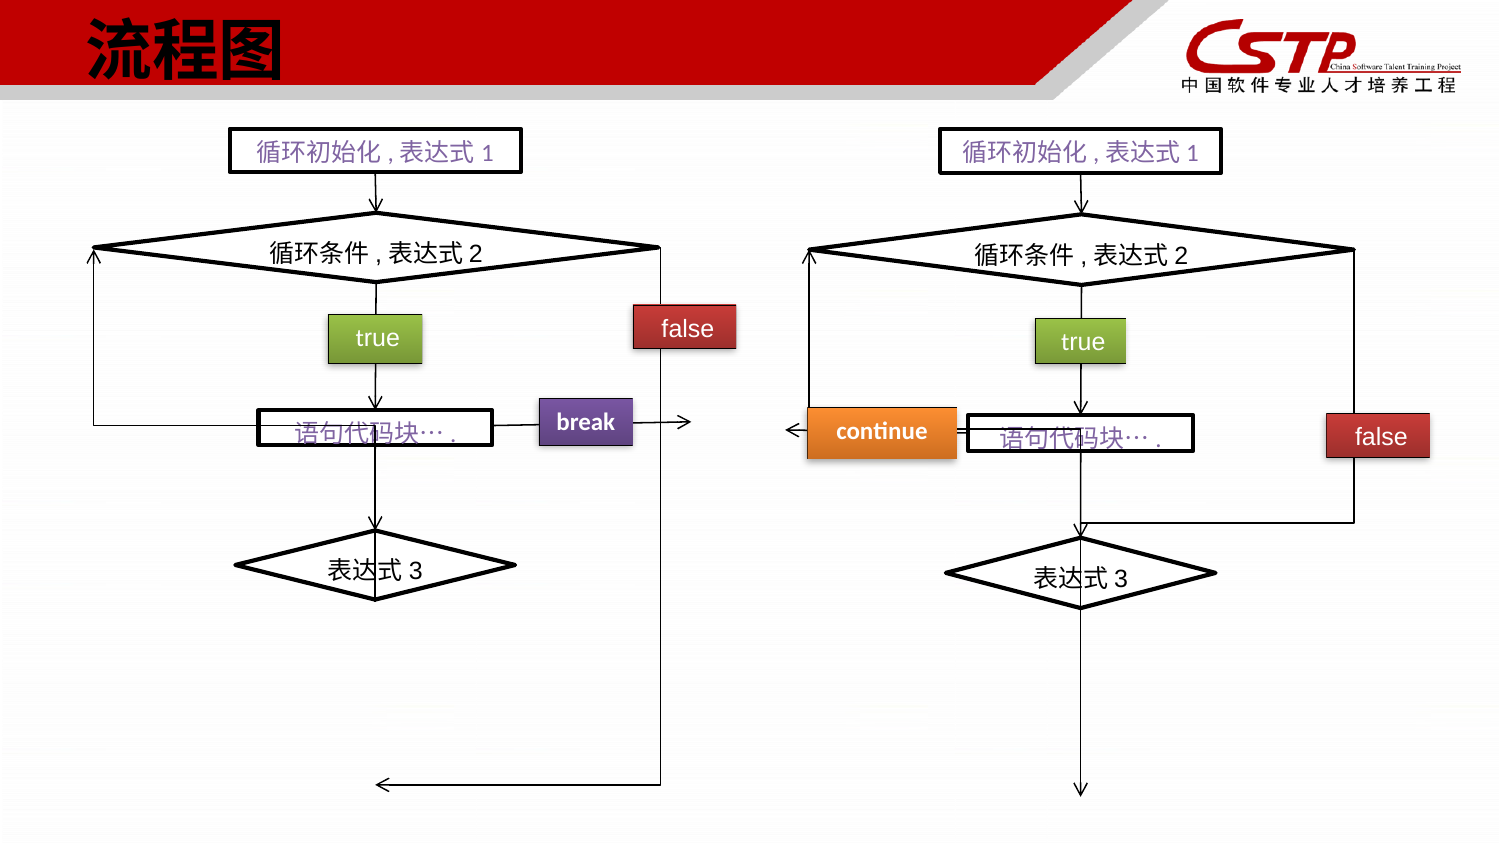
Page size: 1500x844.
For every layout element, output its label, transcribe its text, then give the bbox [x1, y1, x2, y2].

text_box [93, 128, 659, 786]
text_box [491, 421, 692, 426]
title 流程图 [70, 11, 1421, 84]
text_box false [663, 304, 737, 349]
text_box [784, 128, 1430, 798]
picture [0, 0, 1500, 844]
